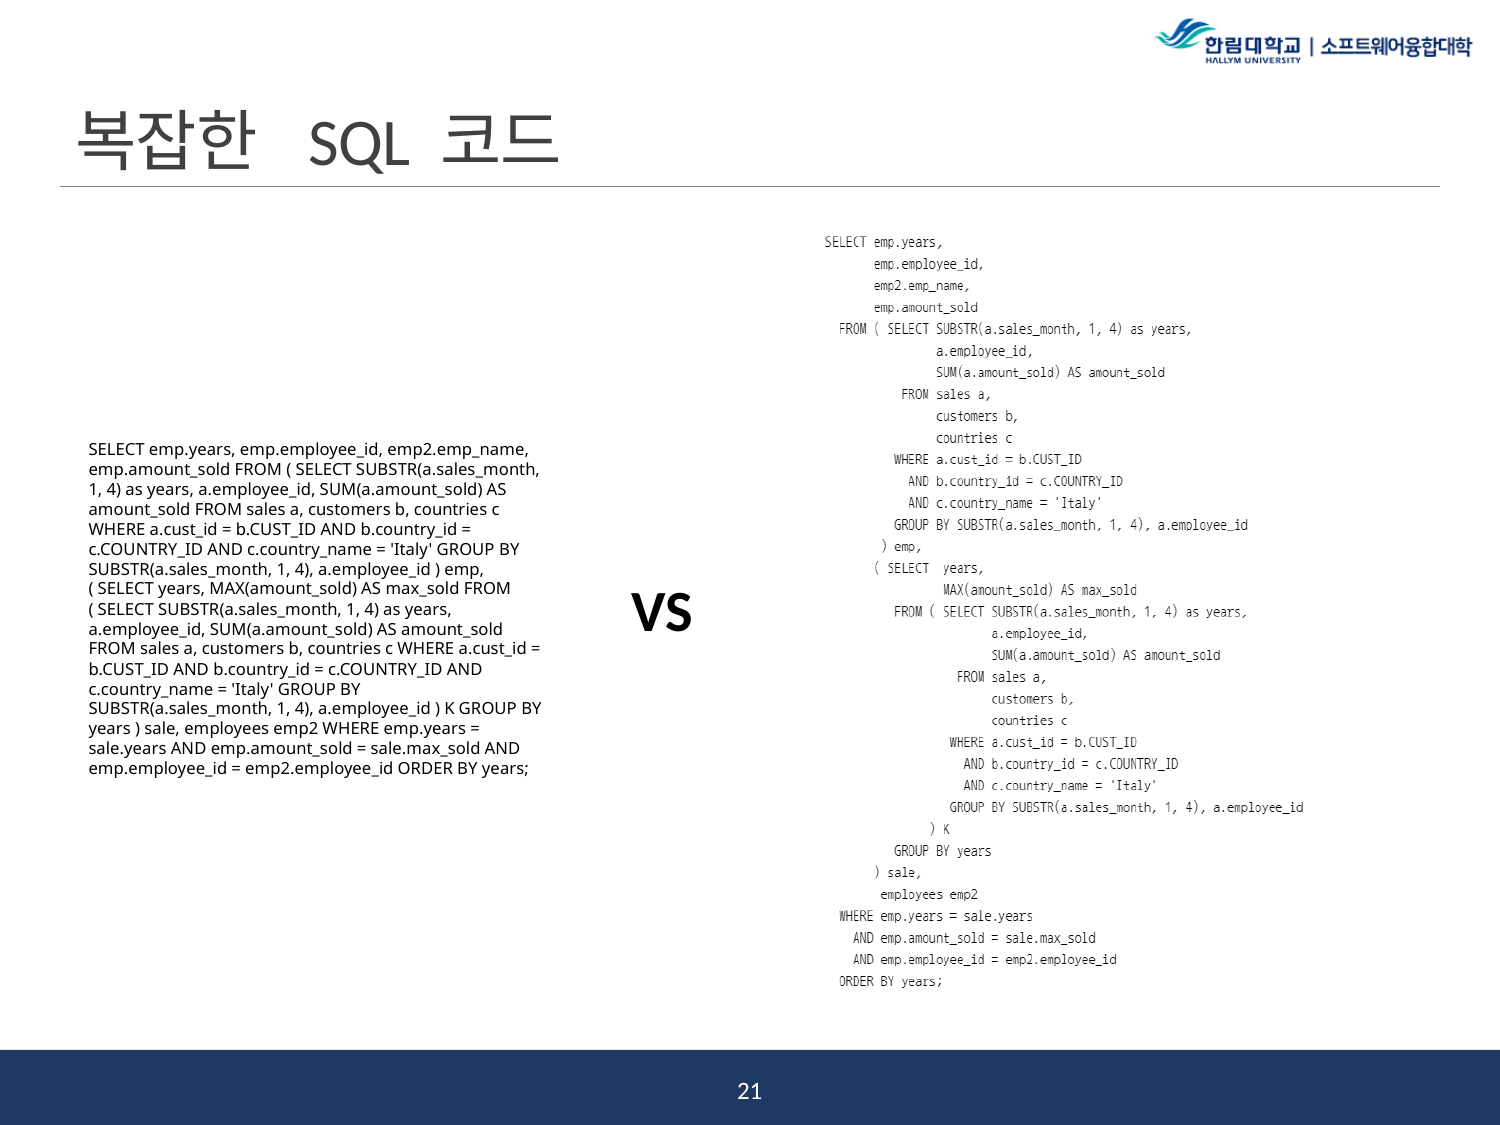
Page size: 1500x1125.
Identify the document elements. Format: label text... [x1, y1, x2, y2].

title 복잡한 SQL 코드 [60, 62, 1440, 187]
picture [1148, 7, 1483, 76]
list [806, 219, 1344, 998]
text_box VS [616, 565, 747, 651]
slide_number 20 [669, 1059, 831, 1120]
text_box SELECT emp.years, emp.employee_id, emp2.emp_name, emp.amount_sold FROM ( SELECT SUBSTR(a.sales_month, 1, 4) as years, a.employee_id, SUM(a.amount_sold) AS amount_sold FROM sales a, customers b, countries c WHERE a.cust_id = b.CUST_ID AND b.country_id = c.COUNTRY_ID AND c.country_name = 'Italy' GROUP BY SUBSTR(a.sales_month, 1, 4), a.employee_id ) emp, ( SELECT years, MAX(amount_sold) AS max_sold FROM ( SELECT SUBSTR(a.sales_month, 1, 4) as years, a.employee_id, SUM(a.amount_sold) AS amount_sold FROM sales a, customers b, countries c WHERE a.cust_id = b.CUST_ID AND b.country_id = c.COUNTRY_ID AND c.country_name = 'Italy' GROUP BY SUBSTR(a.sales_month, 1, 4), a.employee_id ) K GROUP BY years ) sale, employees emp2 WHERE emp.years = sale.years AND emp.amount_sold = sale.max_sold AND emp.employee_id = emp2.employee_id ORDER BY years; [80, 412, 557, 804]
